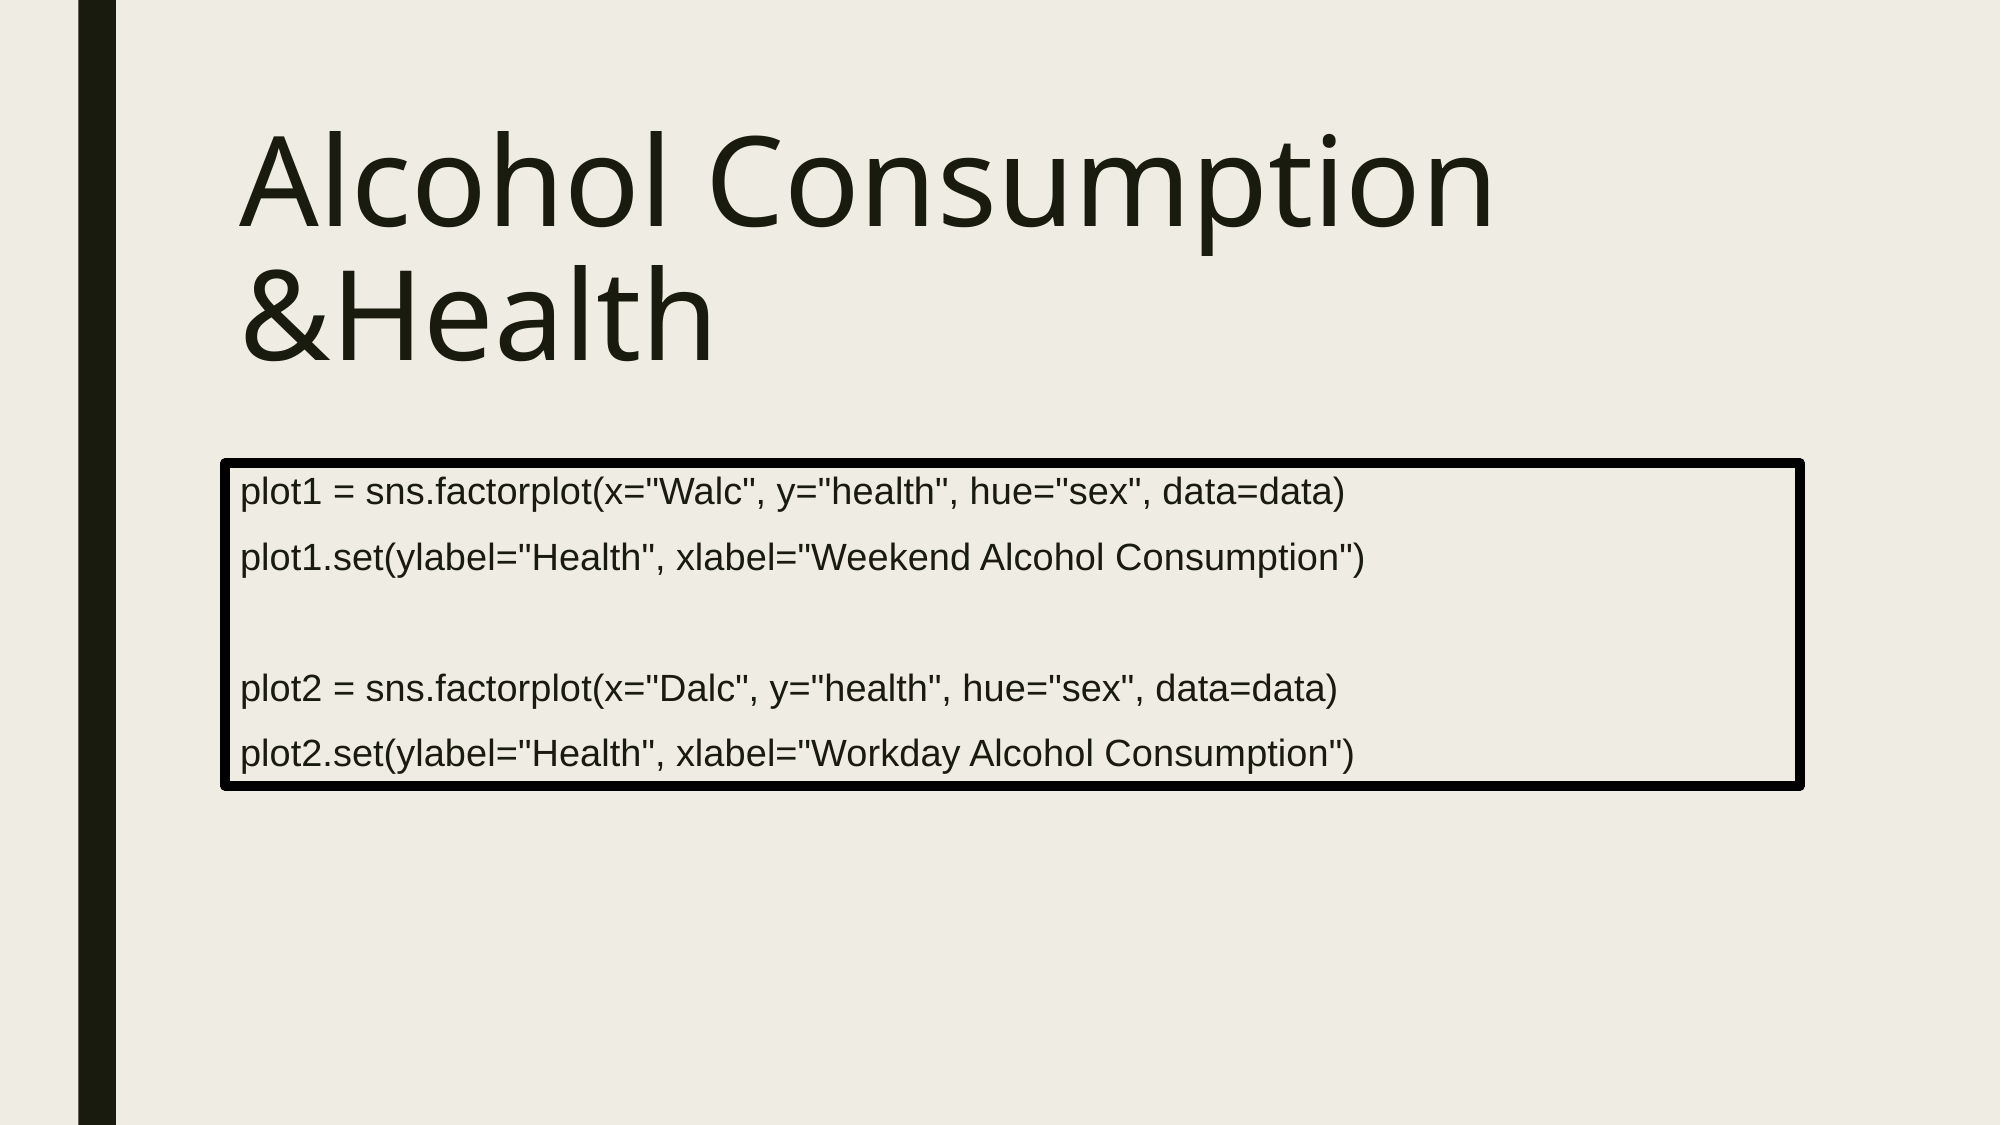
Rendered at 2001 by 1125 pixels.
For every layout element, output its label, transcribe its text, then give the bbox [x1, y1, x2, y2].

text_box Alcohol Consumption &Health [224, 112, 1800, 234]
text_box plot1 = sns.factorplot(x="Walc", y="health", hue="sex", data=data) plot1.set(ylabel="Health", xlabel="Weekend Alcohol Consumption") plot2 = sns.factorplot(x="Dalc", y="health", hue="sex", data=data) plot2.set(ylabel="Health", xlabel="Workday Alcohol Consumption") [224, 462, 1800, 787]
